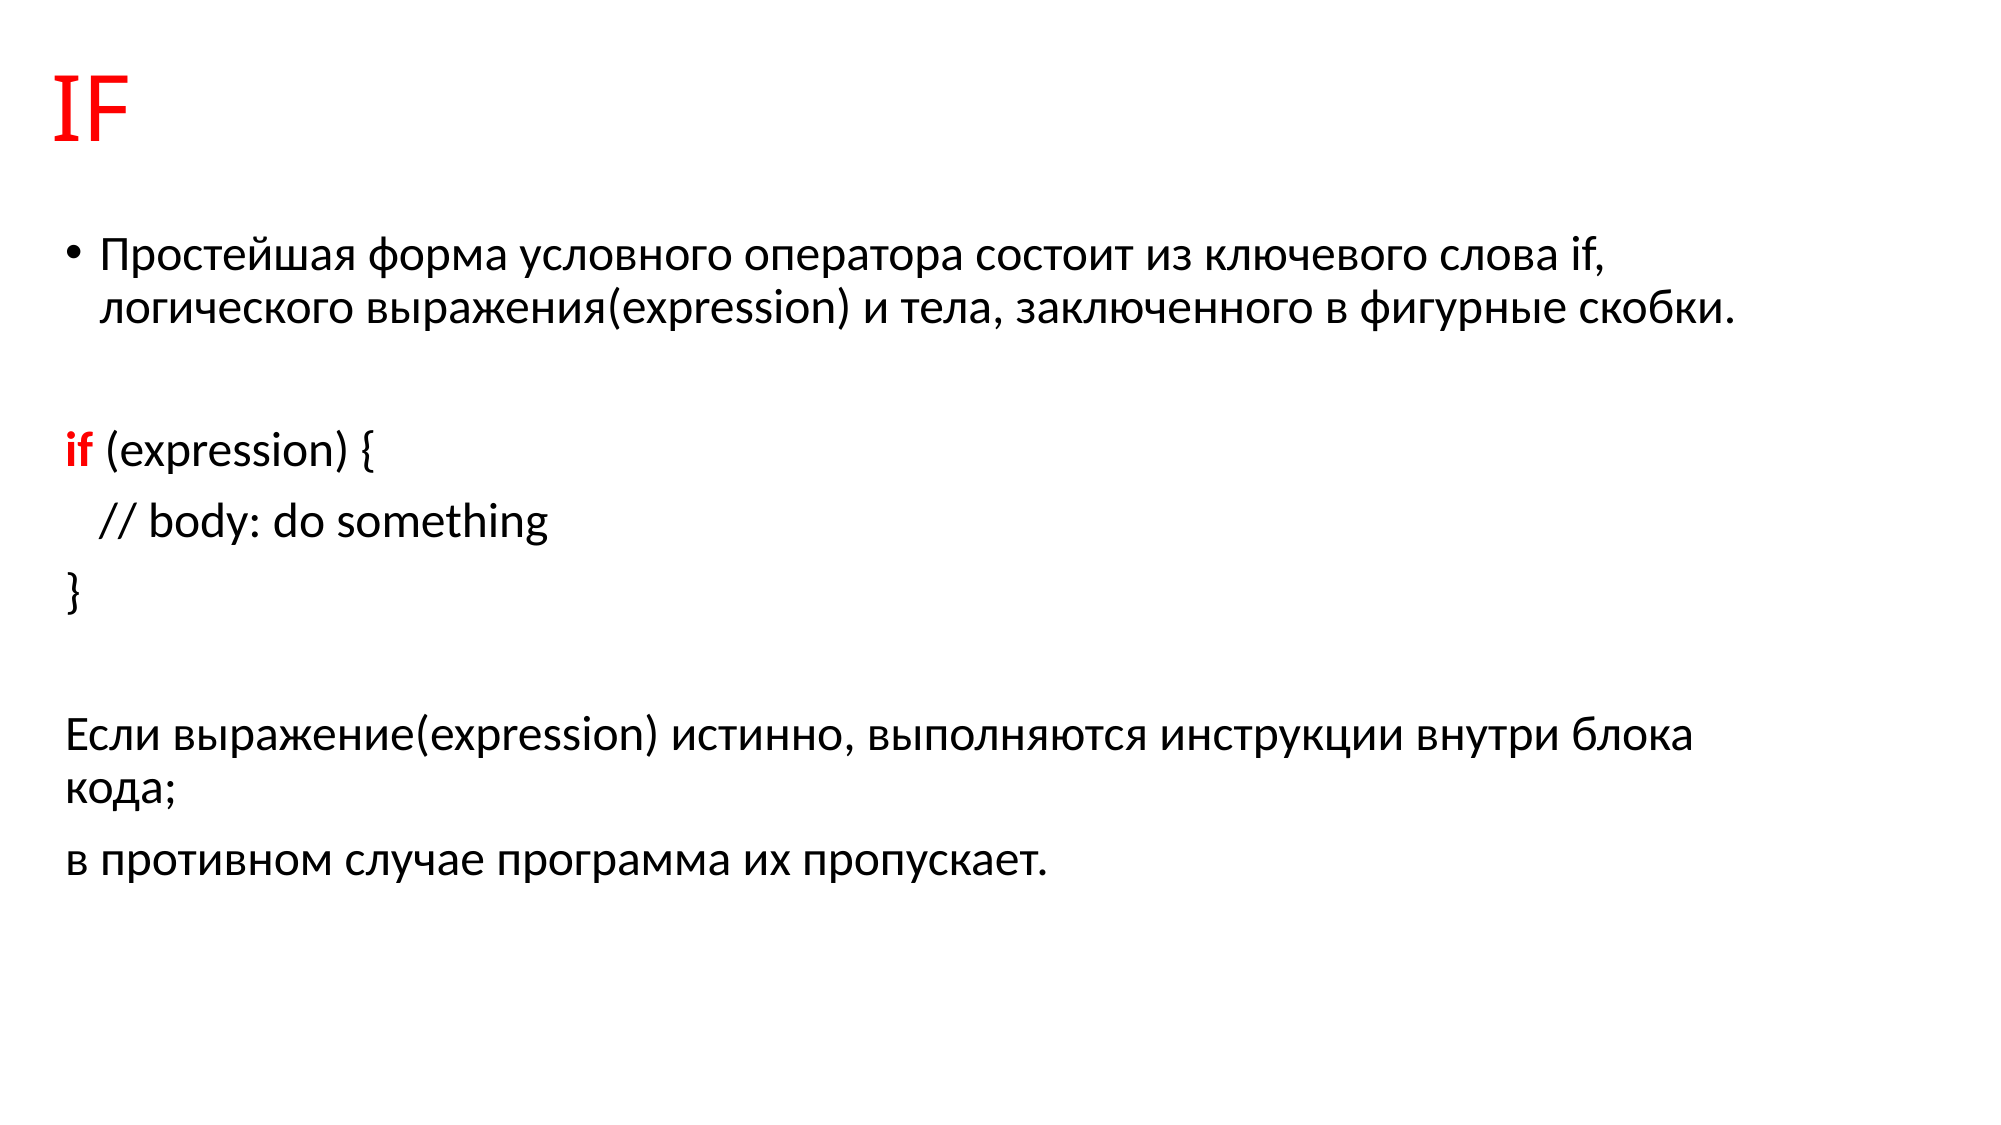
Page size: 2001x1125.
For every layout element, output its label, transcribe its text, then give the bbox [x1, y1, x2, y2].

title IF [36, 3, 1762, 221]
list Простейшая форма условного оператора состоит из ключевого слова if, логического выражения(expression) и тела, заключенного в фигурные скобки. if (expression) { // body: do something } Если выражение(expression) истинно, выполняются инструкции внутри блока кода; в противном случае программа их пропускает. [50, 220, 1776, 935]
